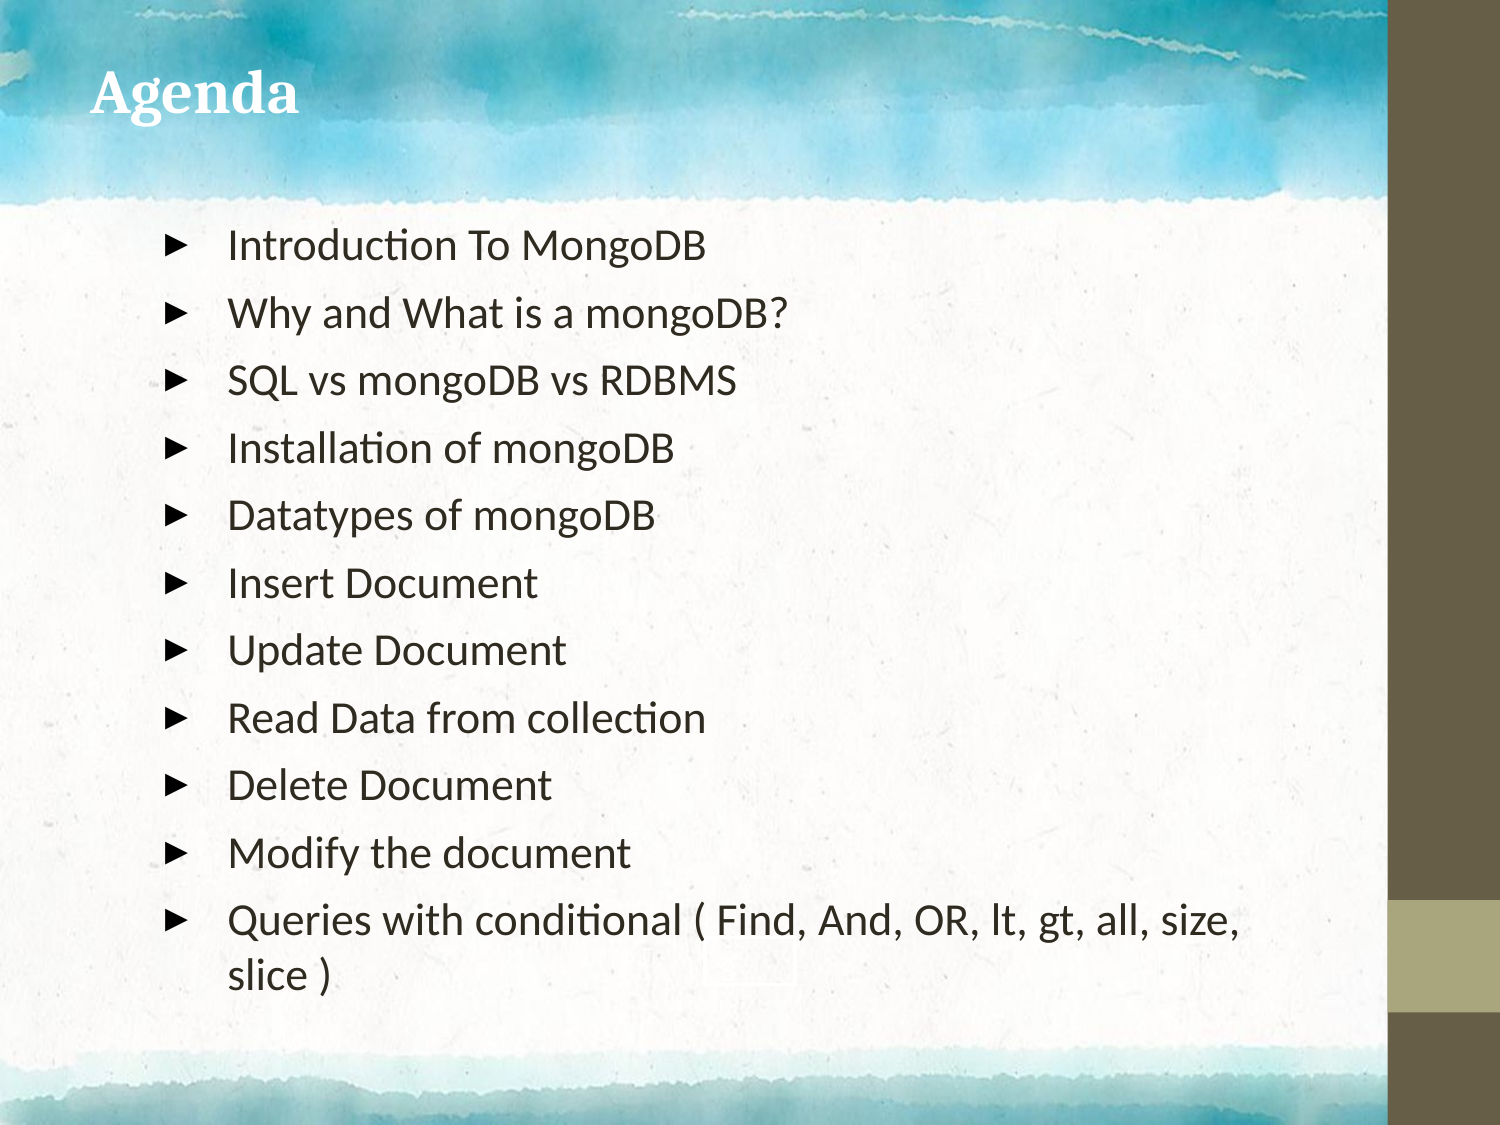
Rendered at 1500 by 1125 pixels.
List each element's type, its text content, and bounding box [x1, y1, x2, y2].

title Agenda [75, 0, 1425, 183]
picture [0, 0, 1387, 1125]
list Introduction To MongoDB Why and What is a mongoDB? SQL vs mongoDB vs RDBMS Installation of mongoDB Datatypes of mongoDB Insert Document Update Document Read Data from collection Delete Document Modify the document Queries with conditional ( Find, And, OR, lt, gt, all, size, slice ) [137, 200, 1339, 1015]
